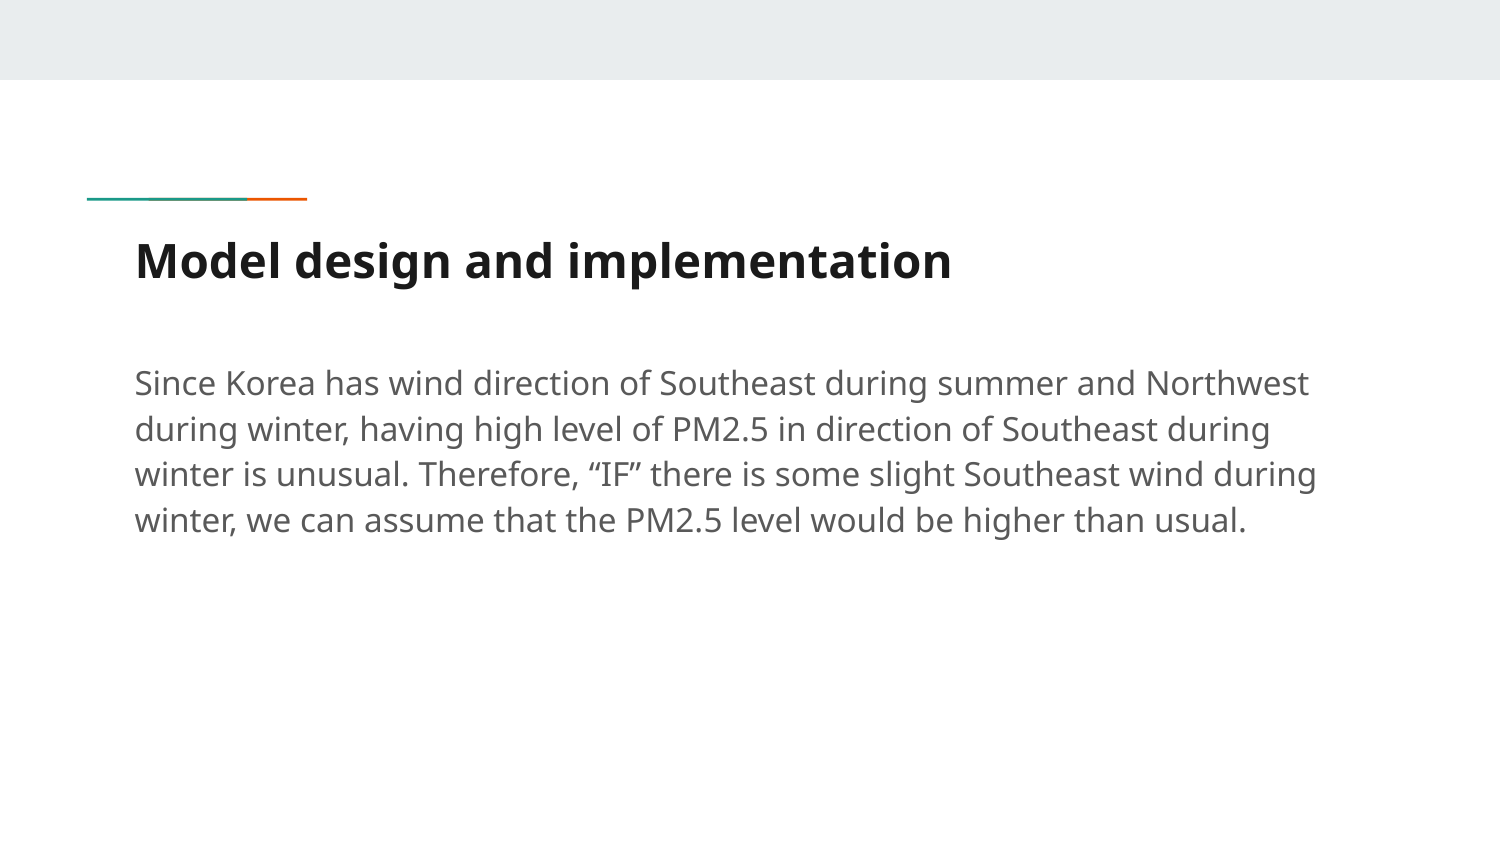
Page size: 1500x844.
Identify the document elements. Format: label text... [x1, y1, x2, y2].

list Since Korea has wind direction of Southeast during summer and Northwest during winter, having high level of PM2.5 in direction of Southeast during winter is unusual. Therefore, “IF” there is some slight Southeast wind during winter, we can assume that the PM2.5 level would be higher than usual. [119, 341, 1381, 712]
title Model design and implementation [119, 216, 1381, 305]
